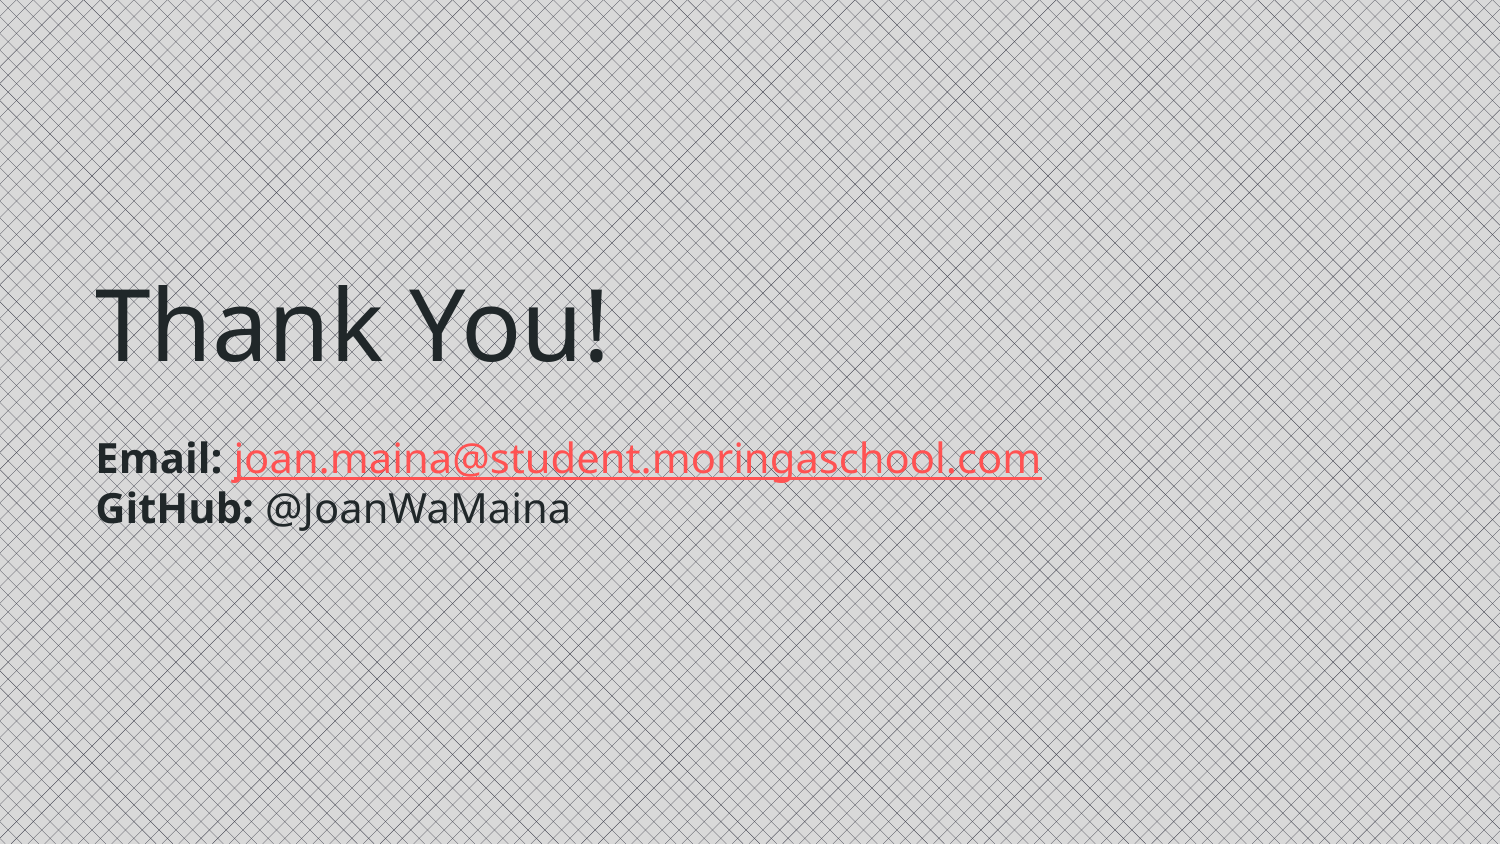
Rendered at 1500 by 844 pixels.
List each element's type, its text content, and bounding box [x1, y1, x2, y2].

title Thank You! Email: joan.maina@student.moringaschool.com GitHub: @JoanWaMaina [80, 86, 1347, 758]
